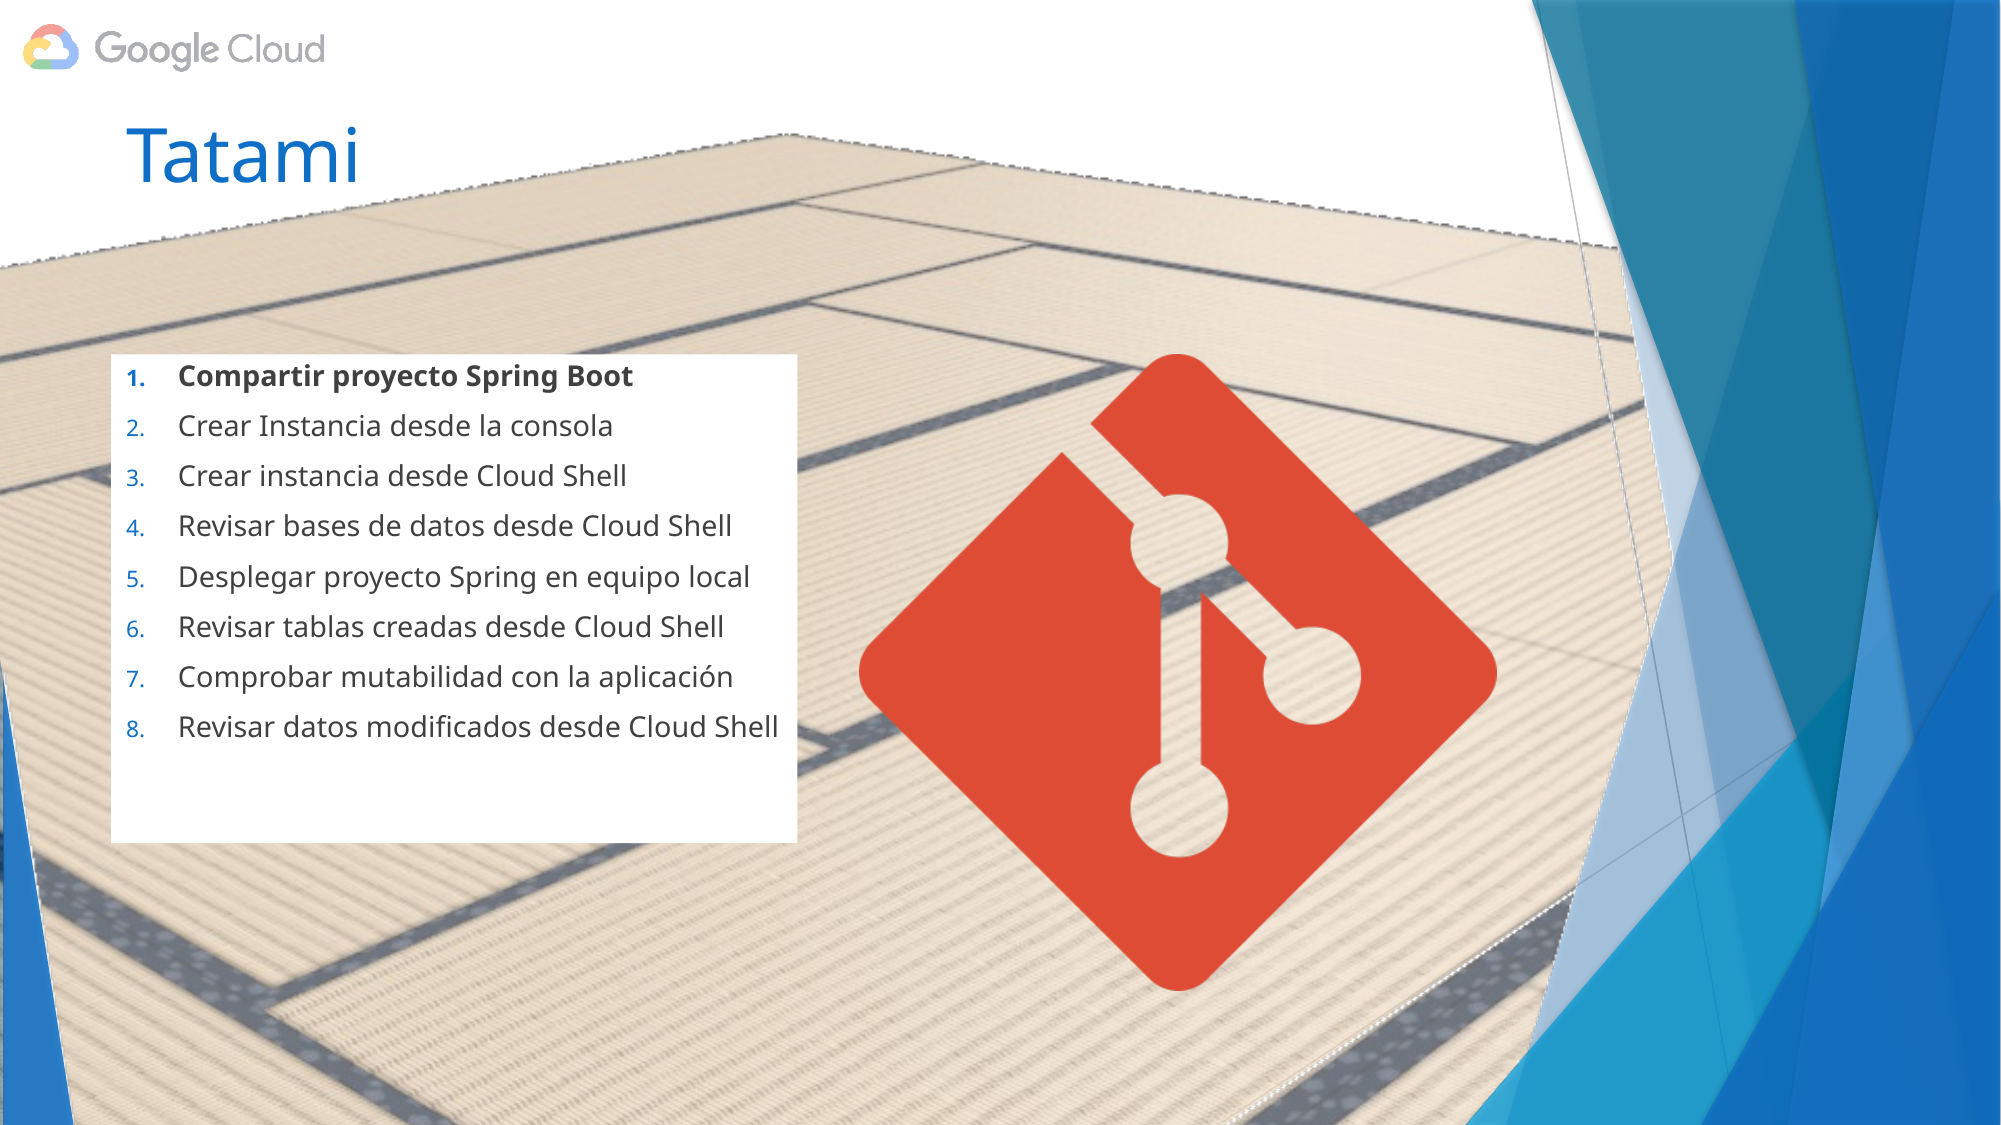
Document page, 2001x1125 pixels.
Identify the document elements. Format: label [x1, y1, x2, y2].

list [859, 353, 1497, 992]
picture [0, 0, 2000, 1125]
